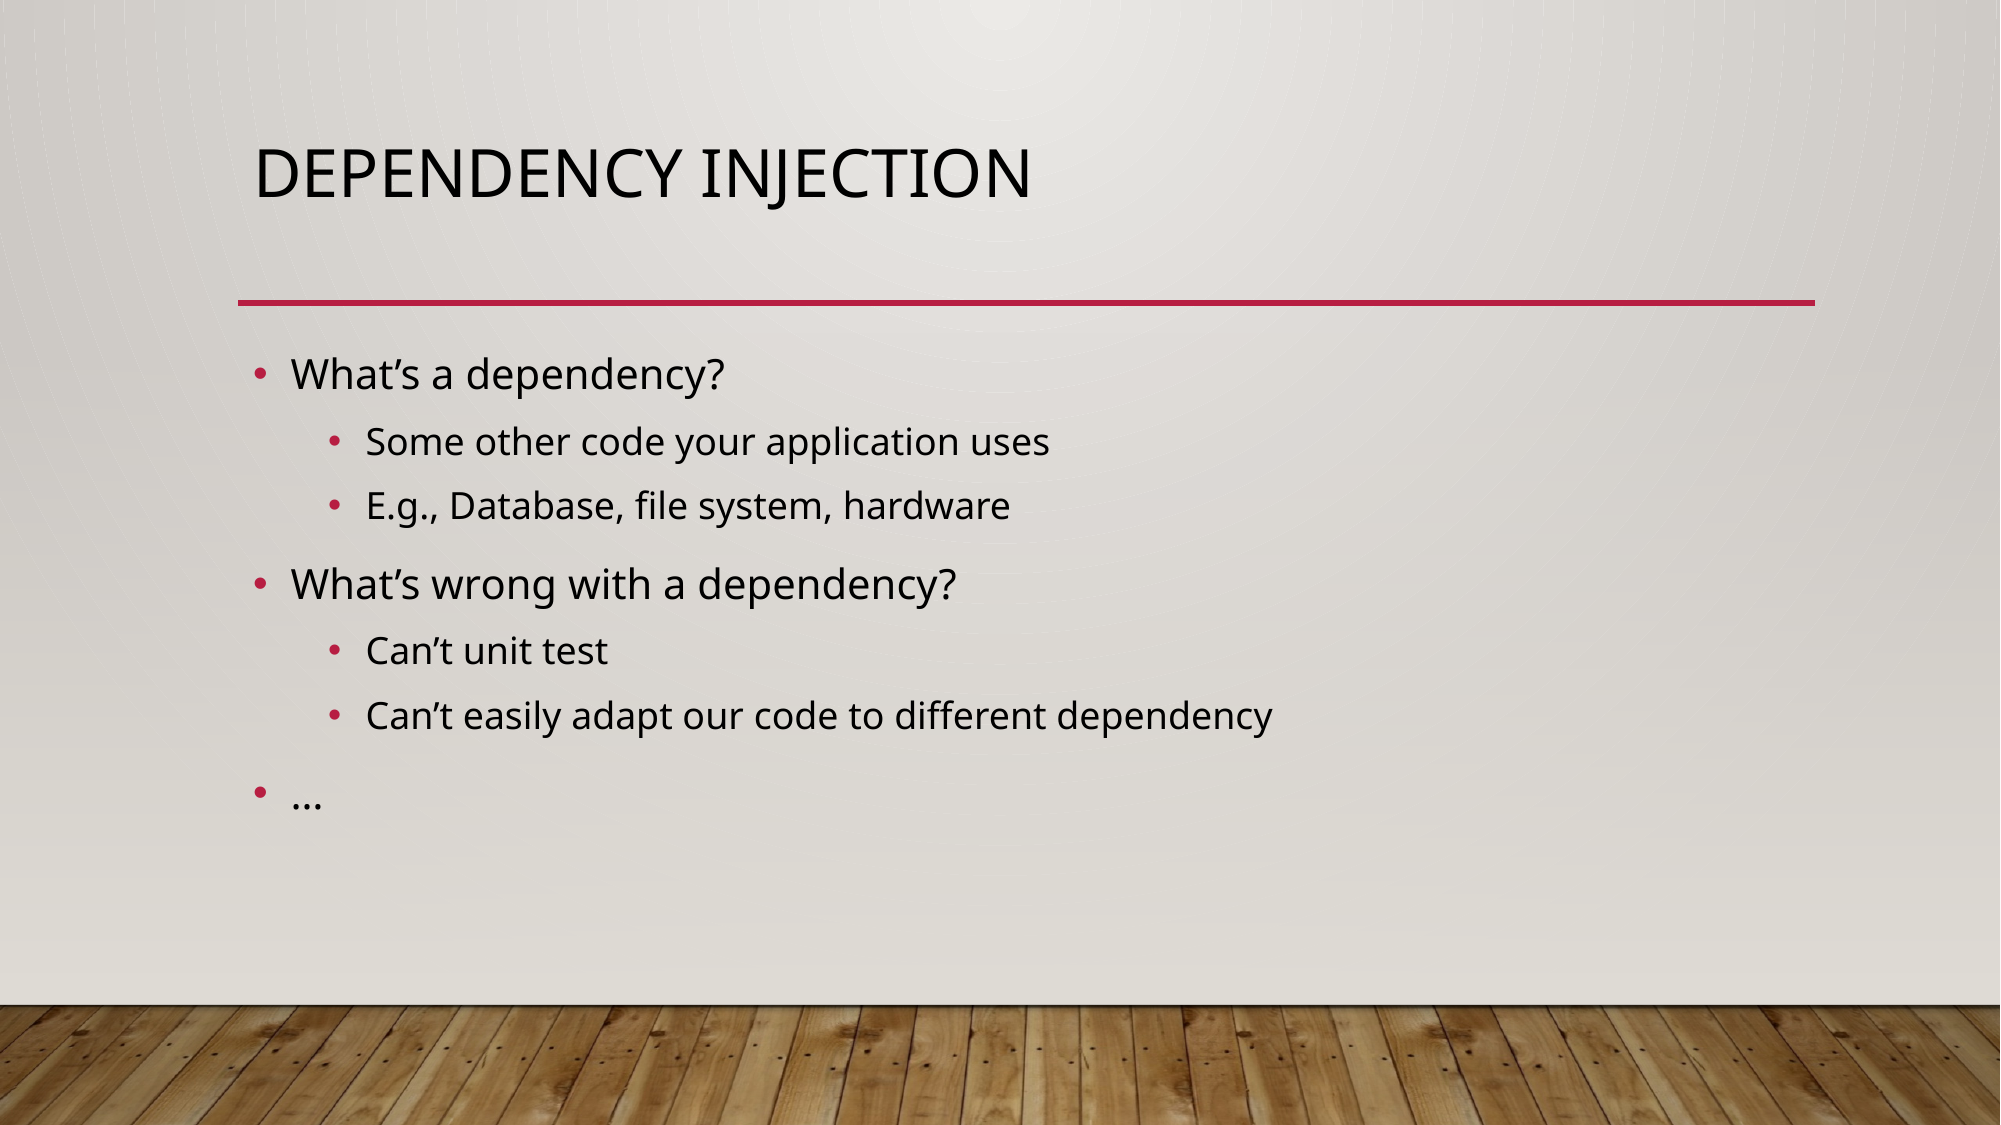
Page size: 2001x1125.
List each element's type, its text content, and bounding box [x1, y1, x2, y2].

list What’s a dependency? Some other code your application uses E.g., Database, file system, hardware What’s wrong with a dependency? Can’t unit test Can’t easily adapt our code to different dependency … [238, 330, 1814, 897]
picture [0, 1005, 2000, 1125]
title Dependency injection [238, 131, 1814, 305]
